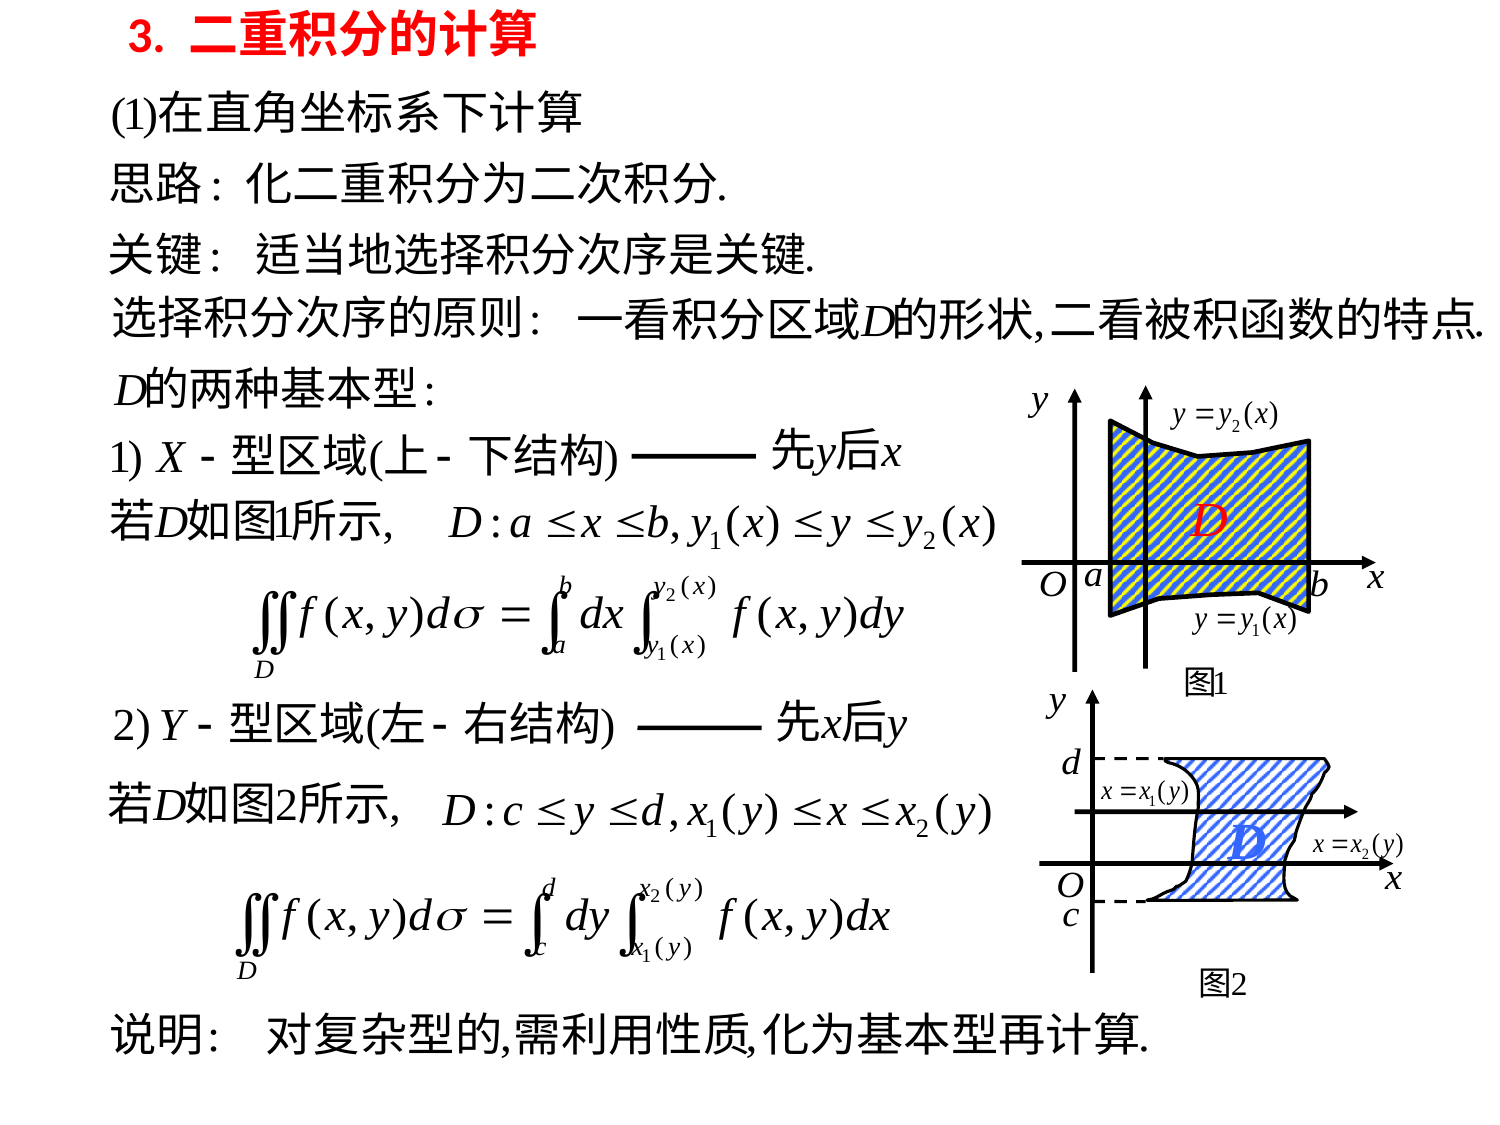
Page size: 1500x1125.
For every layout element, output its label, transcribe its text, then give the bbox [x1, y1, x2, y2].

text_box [105, 288, 546, 351]
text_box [440, 491, 1007, 561]
text_box 3. 二重积分的计算 [112, 0, 987, 71]
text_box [248, 225, 820, 287]
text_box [259, 1005, 1155, 1071]
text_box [103, 491, 403, 557]
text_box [103, 154, 227, 217]
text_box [220, 865, 899, 988]
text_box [101, 225, 229, 287]
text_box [237, 564, 916, 687]
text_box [1021, 385, 1393, 673]
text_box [1197, 981, 1254, 1007]
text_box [103, 83, 593, 150]
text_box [1039, 686, 1410, 974]
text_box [569, 290, 1491, 356]
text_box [105, 426, 627, 492]
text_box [105, 694, 622, 760]
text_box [1182, 660, 1233, 684]
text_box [103, 1005, 227, 1067]
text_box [239, 154, 733, 217]
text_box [101, 774, 409, 840]
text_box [631, 420, 911, 486]
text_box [105, 359, 443, 421]
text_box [637, 692, 917, 758]
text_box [433, 779, 1001, 849]
